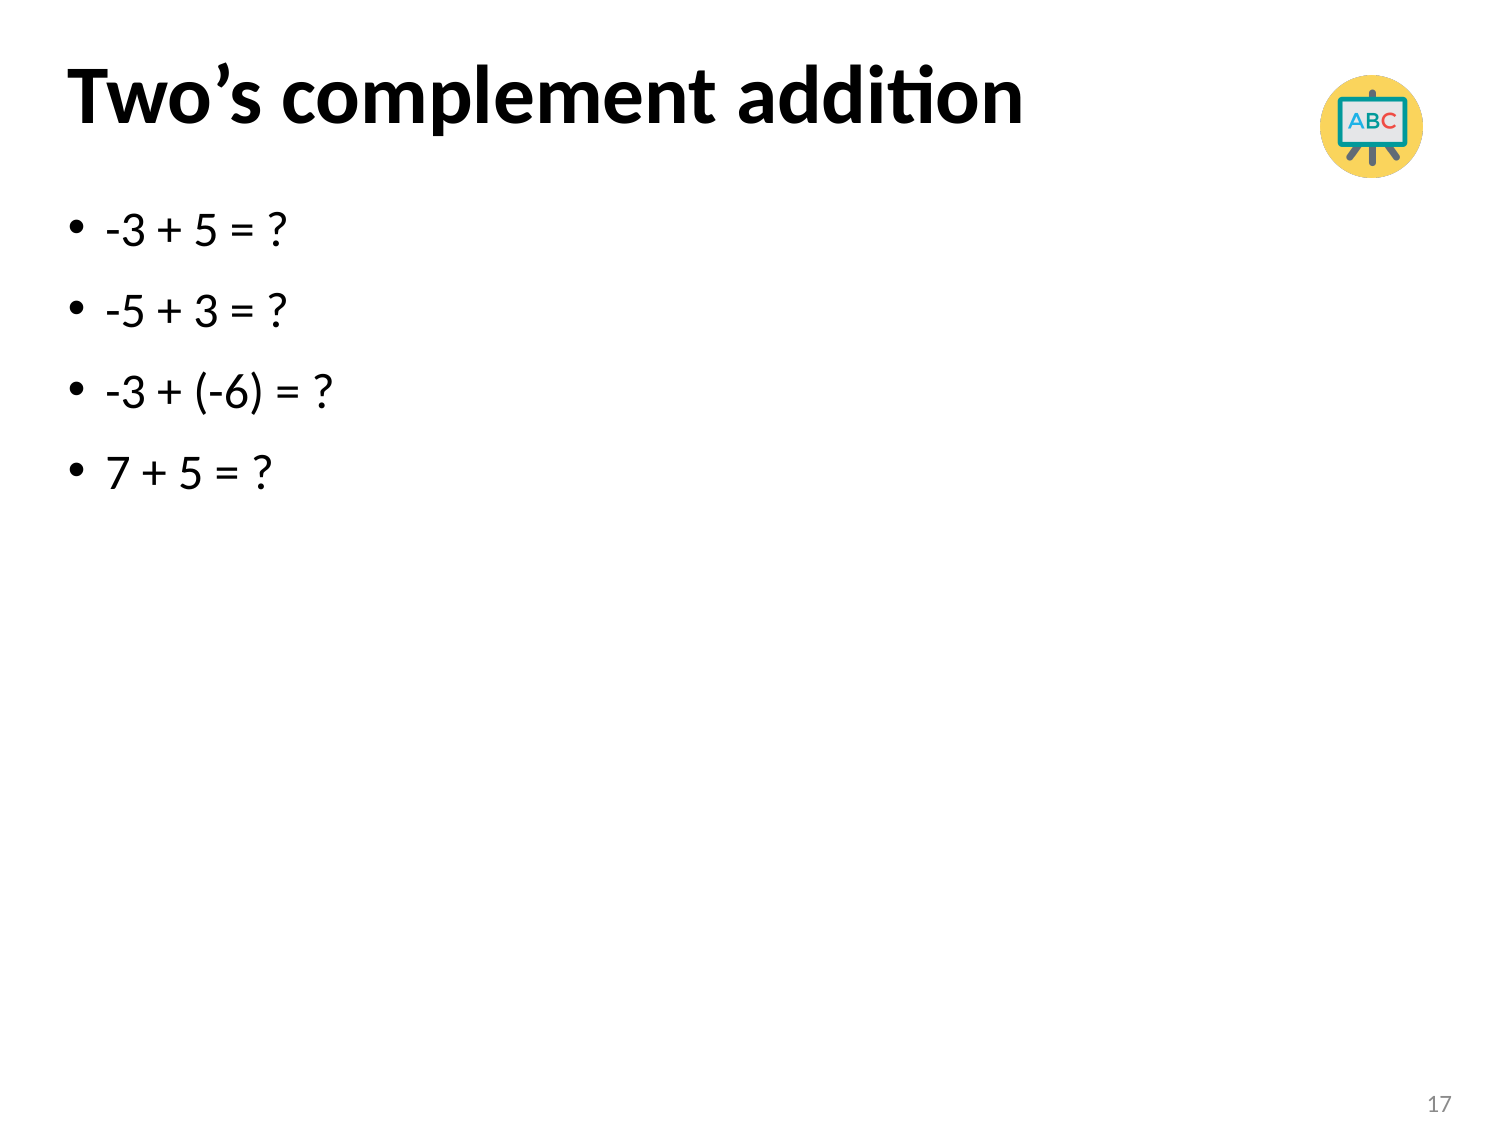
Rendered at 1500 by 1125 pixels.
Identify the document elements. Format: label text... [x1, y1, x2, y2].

picture [1319, 75, 1423, 178]
slide_number 17 [1390, 1079, 1468, 1125]
list -3 + 5 = ? -5 + 3 = ? -3 + (-6) = ? 7 + 5 = ? [52, 189, 1447, 1064]
title Two’s complement addition [52, 27, 1447, 166]
